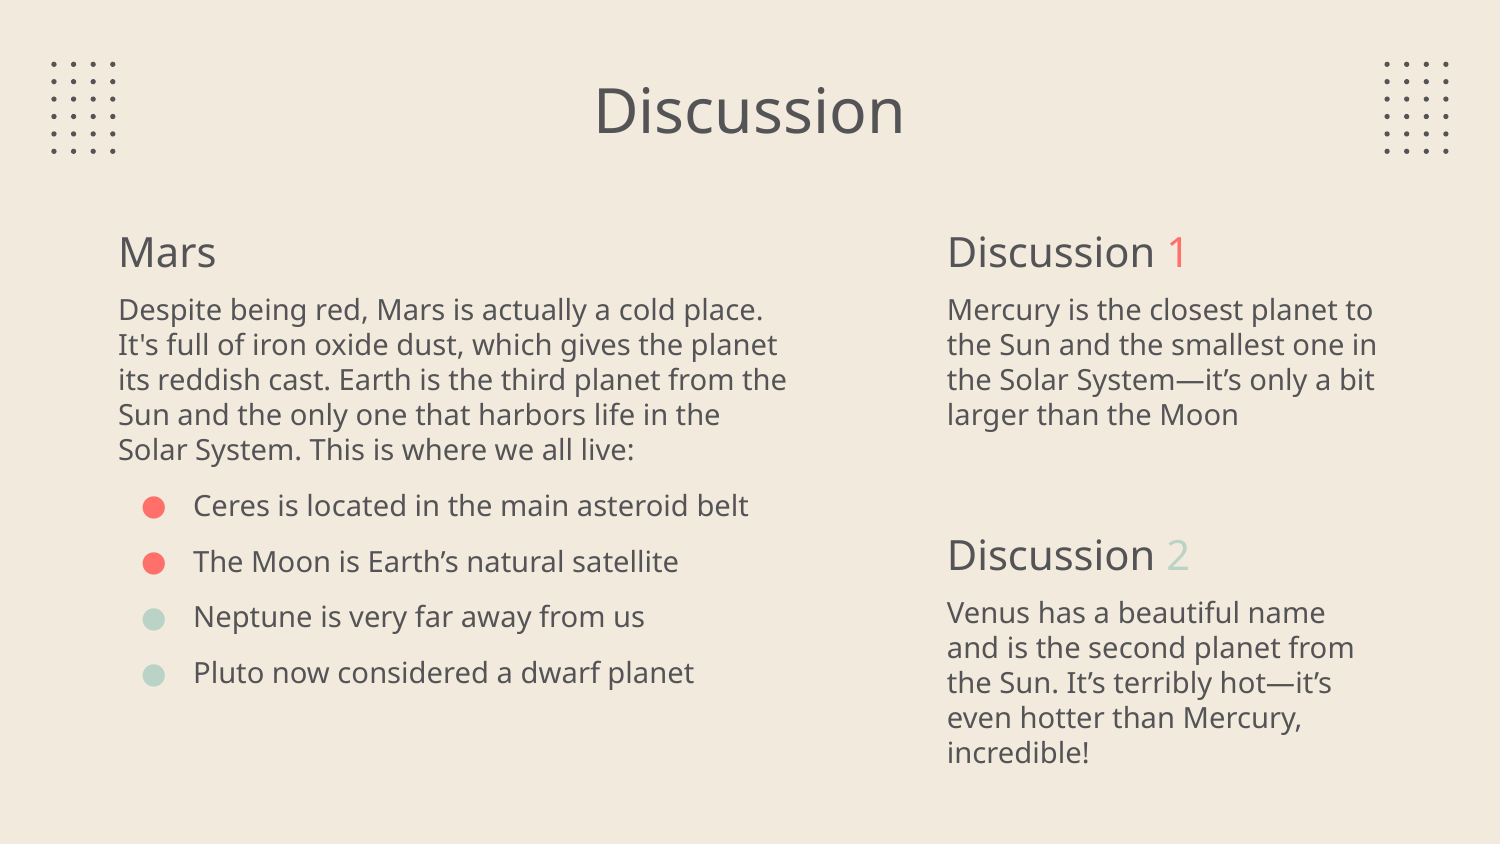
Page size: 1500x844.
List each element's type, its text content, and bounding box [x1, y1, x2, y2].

text_box Discussion 1 [946, 221, 1267, 279]
text_box Mercury is the closest planet to the Sun and the smallest one in the Solar System—it’s only a bit larger than the Moon [946, 291, 1383, 445]
text_box Despite being red, Mars is actually a cold place. It's full of iron oxide dust, which gives the planet its reddish cast. Earth is the third planet from the Sun and the only one that harbors life in the Solar System. This is where we all live: Ceres is located in the main asteroid belt The Moon is Earth’s natural satellite Neptune is very far away from us Pluto now considered a dwarf planet [118, 291, 798, 748]
text_box Discussion 2 [946, 525, 1267, 583]
title Discussion [118, 60, 1382, 155]
text_box Mars [118, 221, 530, 279]
text_box Venus has a beautiful name and is the second planet from the Sun. It’s terribly hot—it’s even hotter than Mercury, incredible! [946, 594, 1383, 748]
